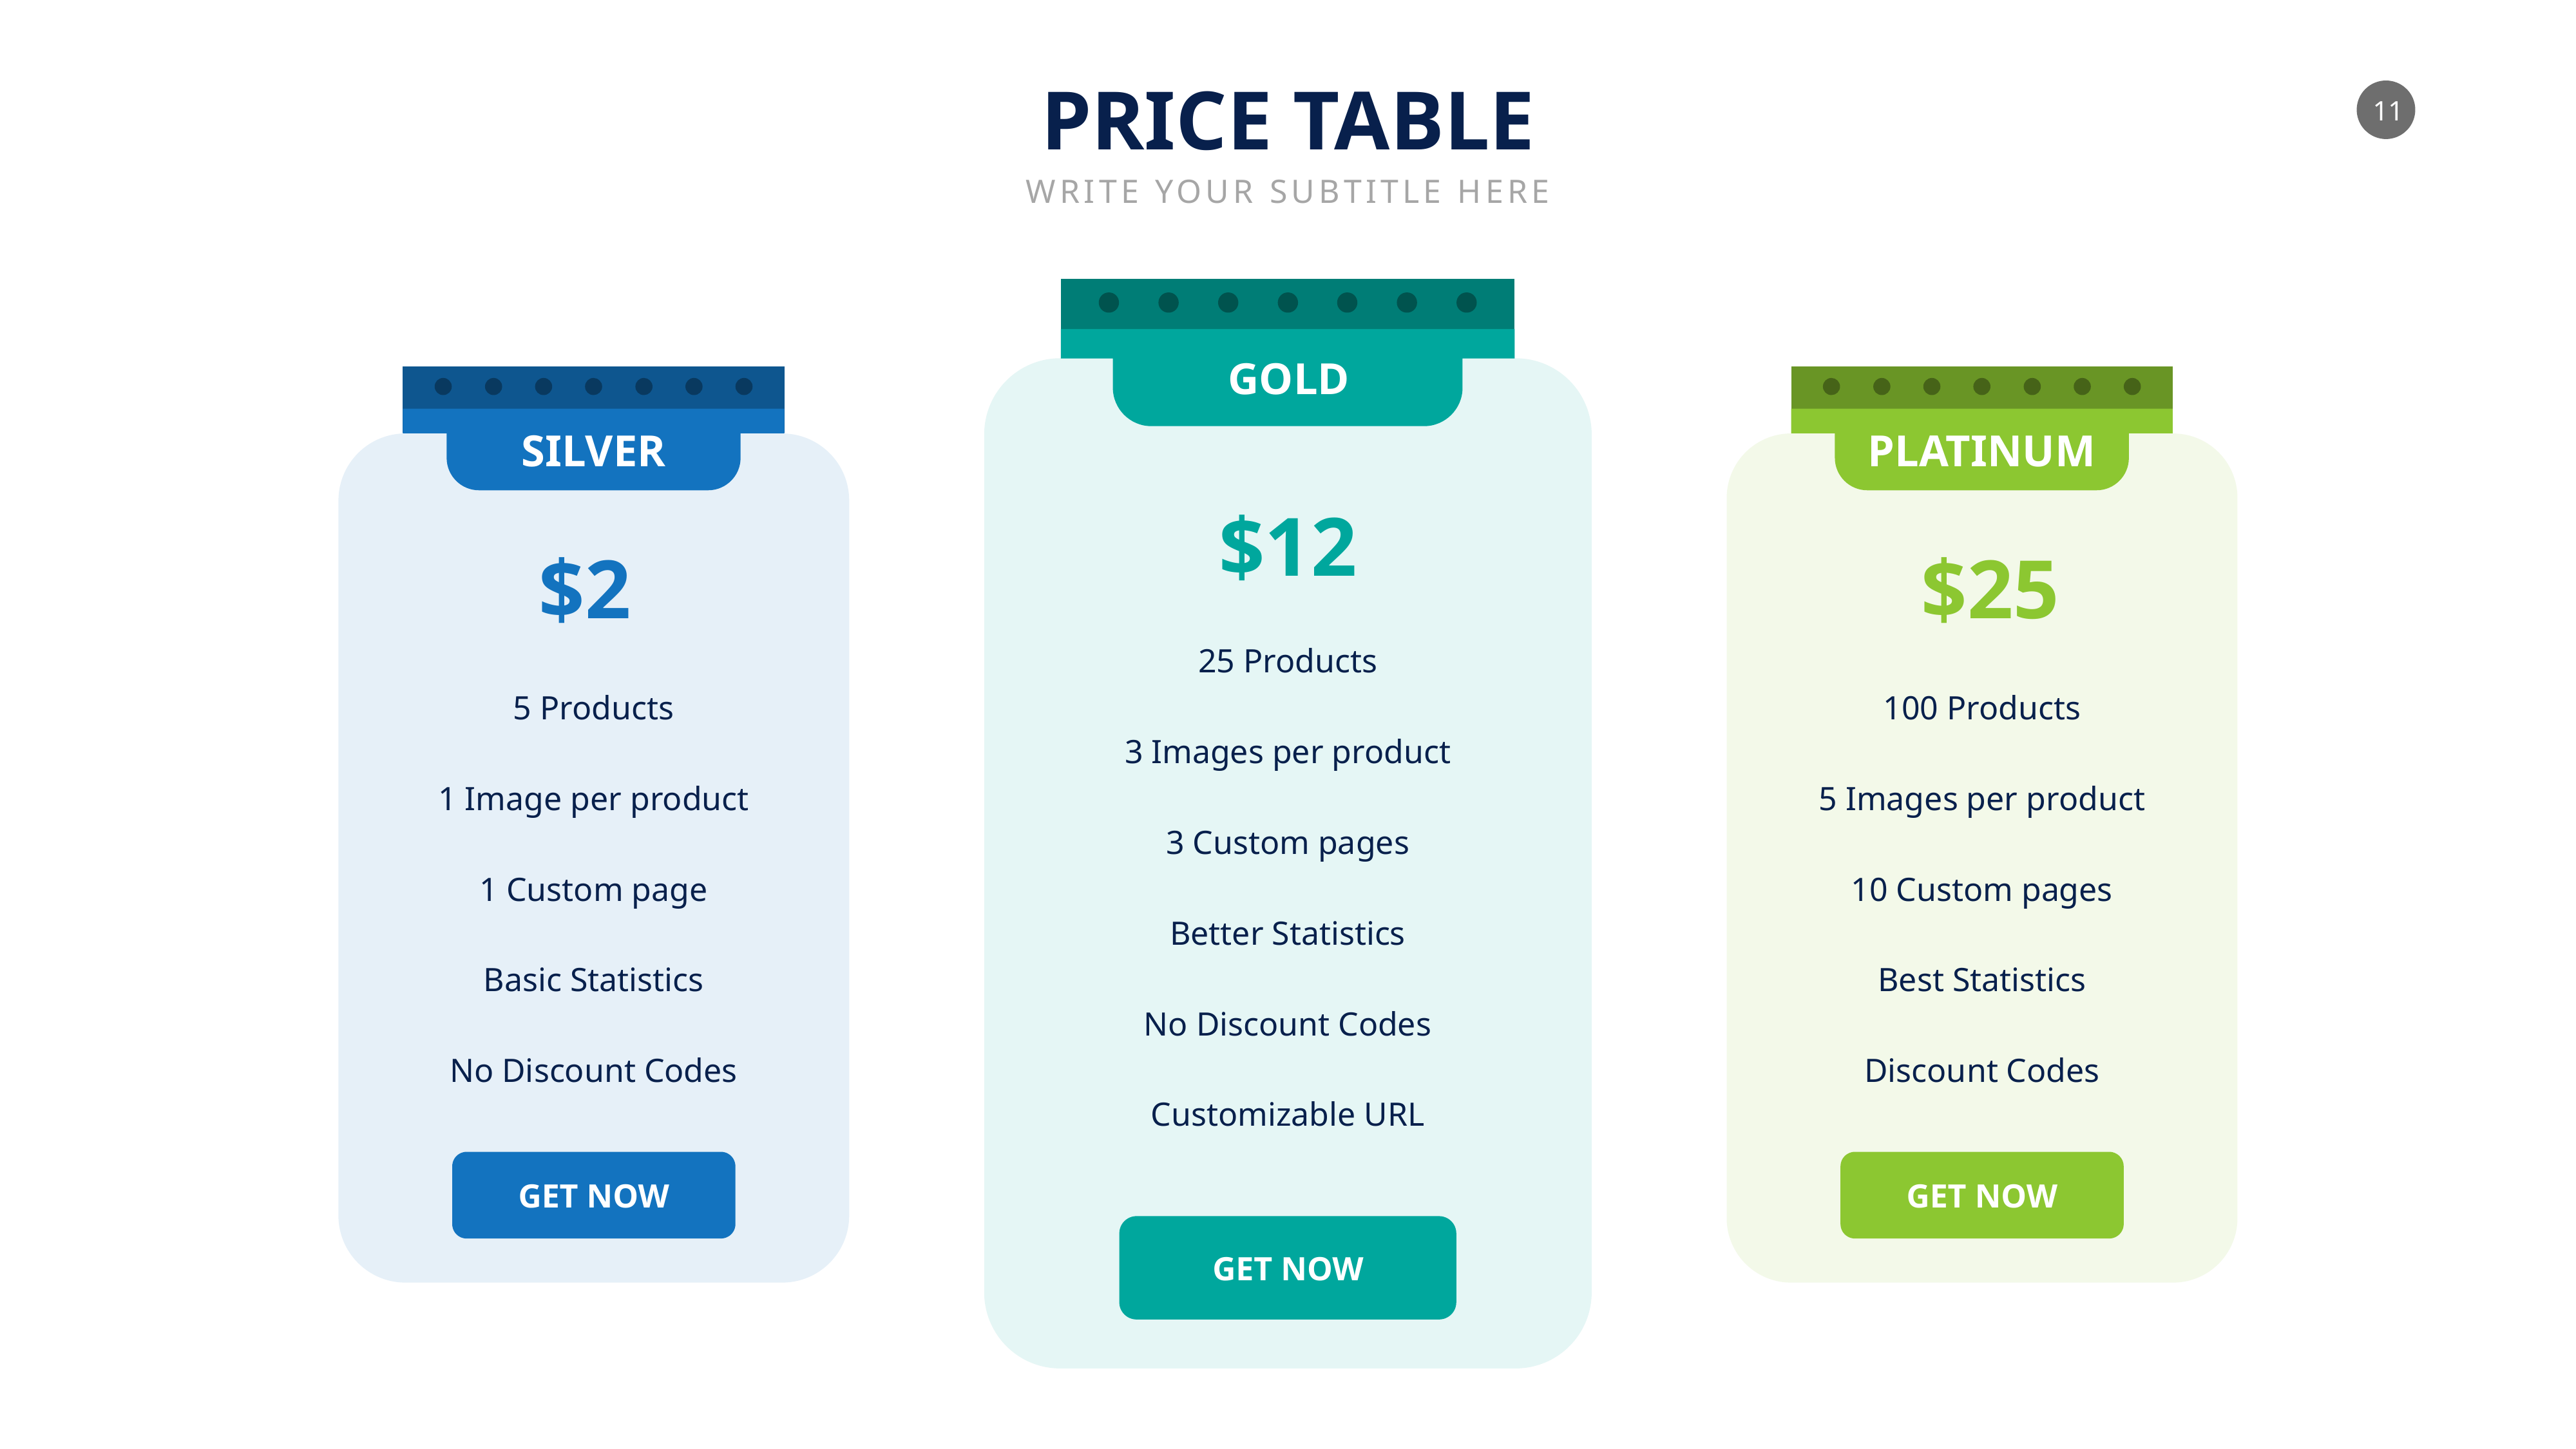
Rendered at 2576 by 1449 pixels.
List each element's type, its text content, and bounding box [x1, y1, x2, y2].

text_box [1775, 676, 2190, 1092]
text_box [984, 278, 1592, 1369]
text_box PRICE TABLE [1031, 64, 1545, 166]
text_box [386, 676, 801, 1092]
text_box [1726, 366, 2238, 1283]
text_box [338, 366, 850, 1283]
text_box WRITE YOUR SUBTITLE HERE [1016, 166, 1560, 215]
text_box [1030, 629, 1546, 1135]
